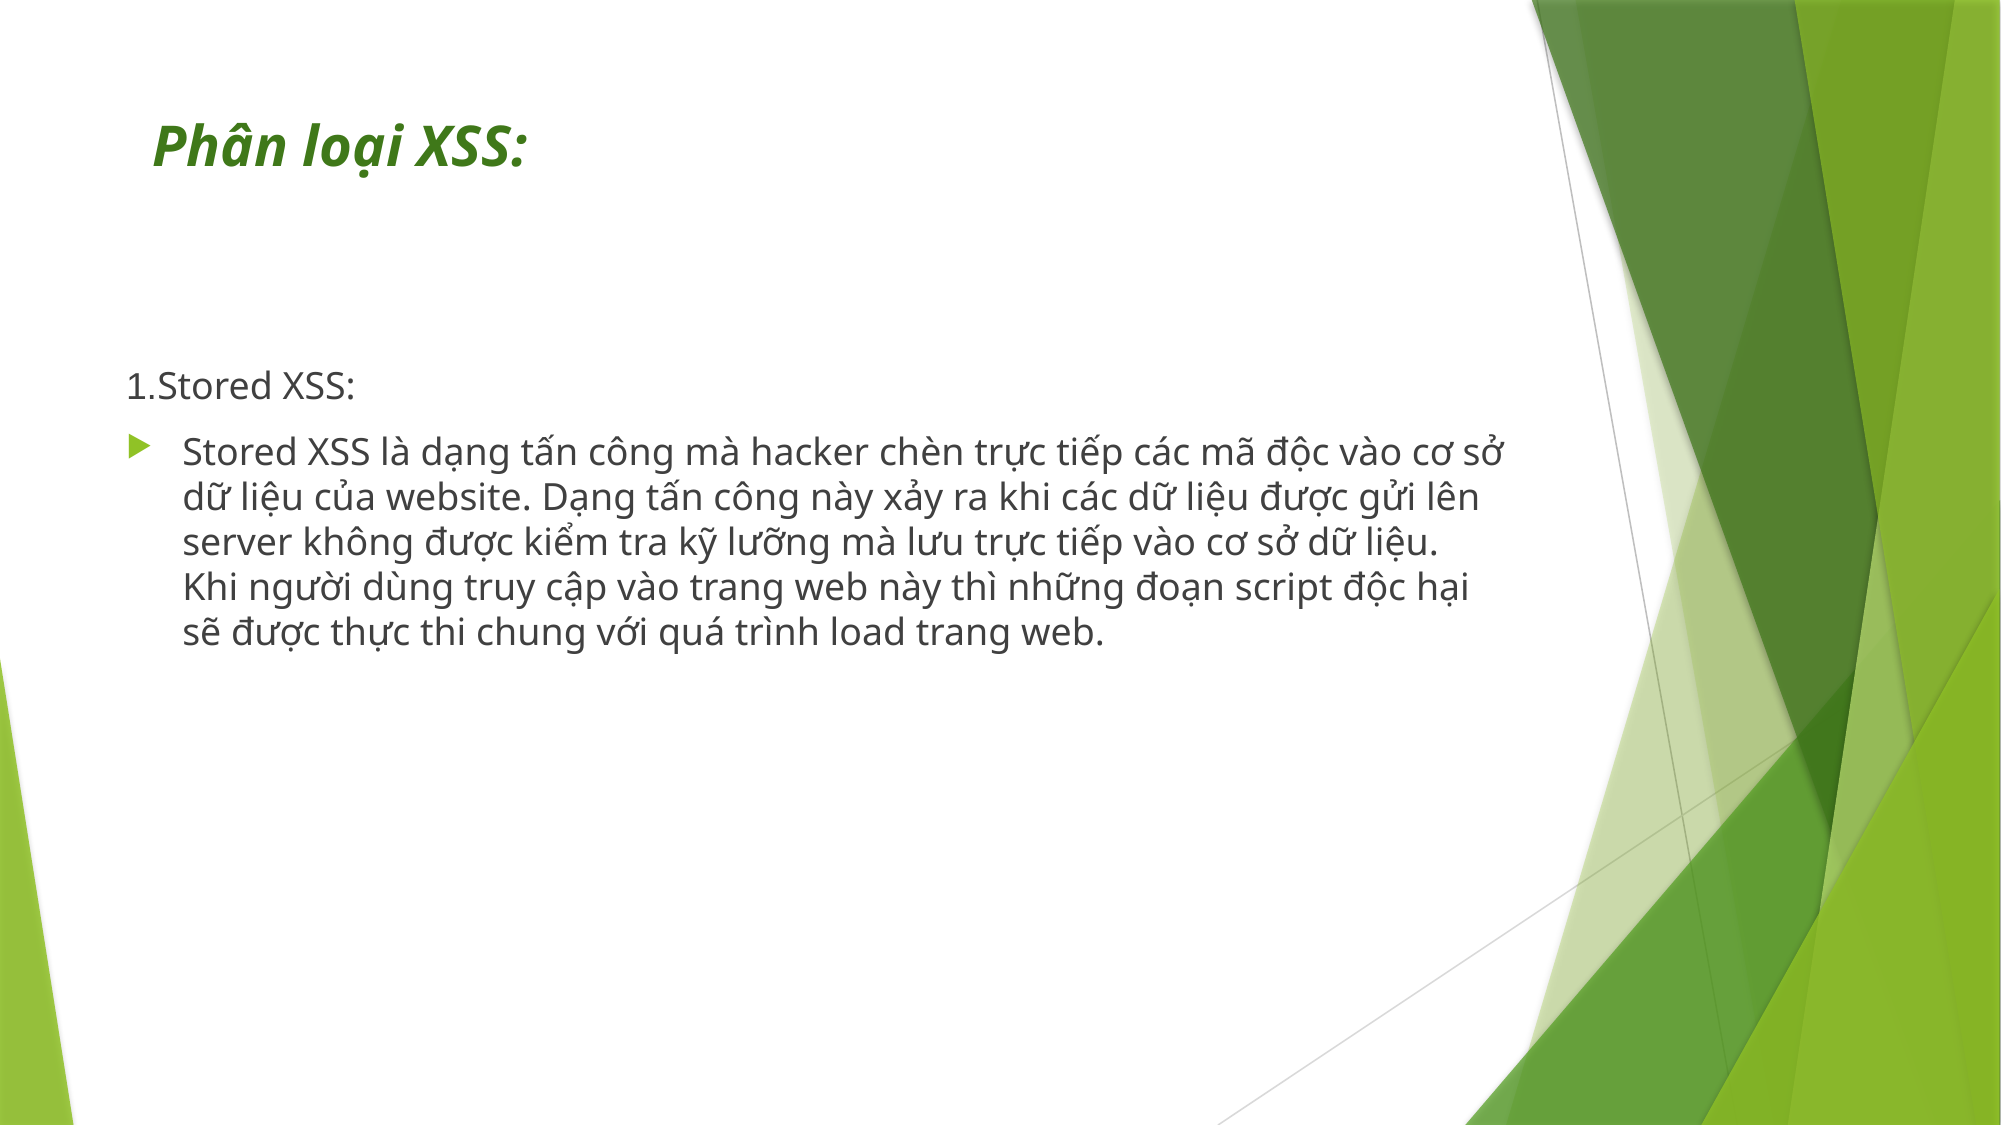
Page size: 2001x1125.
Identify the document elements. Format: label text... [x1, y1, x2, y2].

title Phân loại XSS: [137, 35, 1863, 253]
list 1.Stored XSS: Stored XSS là dạng tấn công mà hacker chèn trực tiếp các mã độc vào cơ sở dữ liệu của website. Dạng tấn công này xảy ra khi các dữ liệu được gửi lên server không được kiểm tra kỹ lưỡng mà lưu trực tiếp vào cơ sở dữ liệu. Khi người dùng truy cập vào trang web này thì những đoạn script độc hại sẽ được thực thi chung với quá trình load trang web. [111, 354, 1522, 992]
